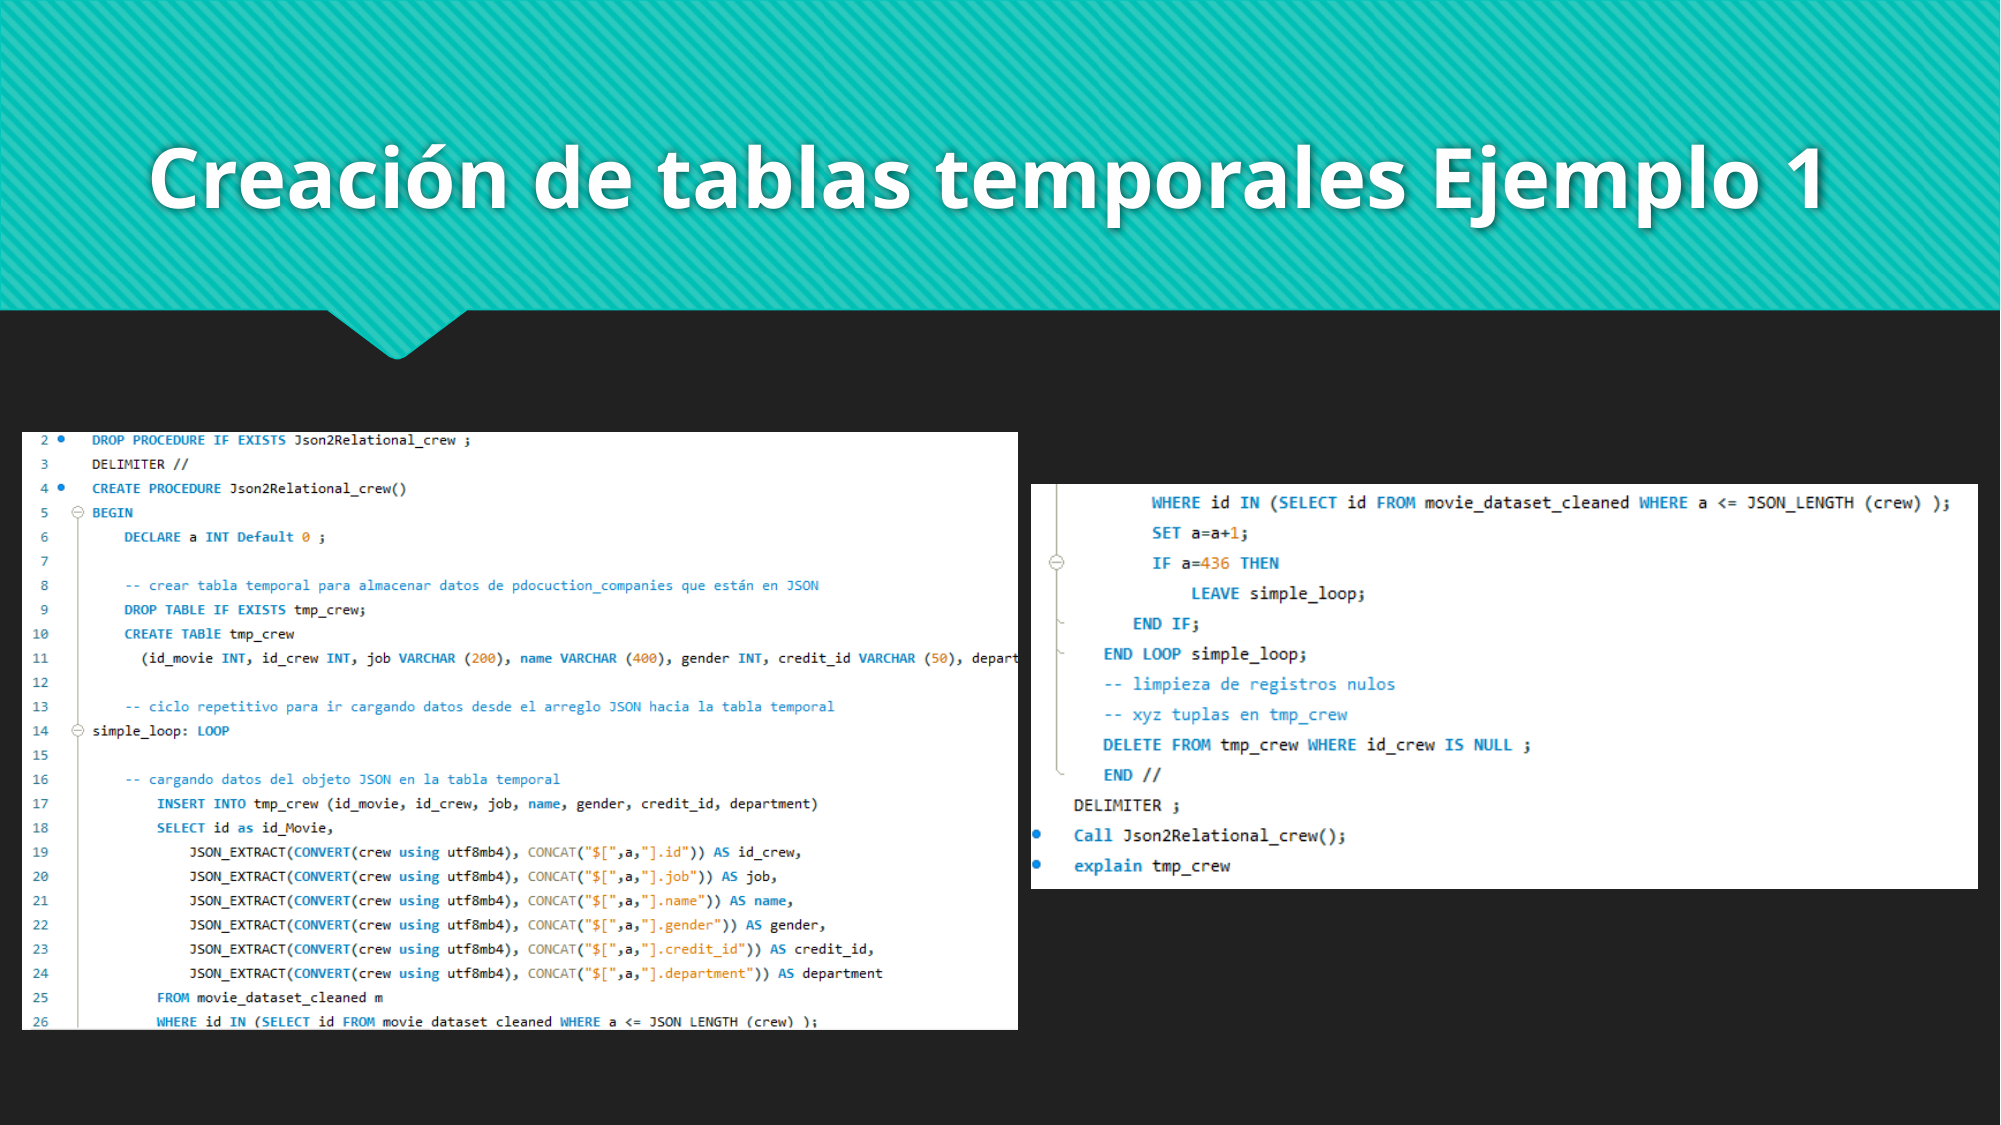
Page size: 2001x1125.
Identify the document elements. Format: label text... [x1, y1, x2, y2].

picture [1031, 484, 1978, 889]
picture [22, 432, 1019, 1030]
title Creación de tablas temporales Ejemplo 1 [132, 73, 1868, 233]
